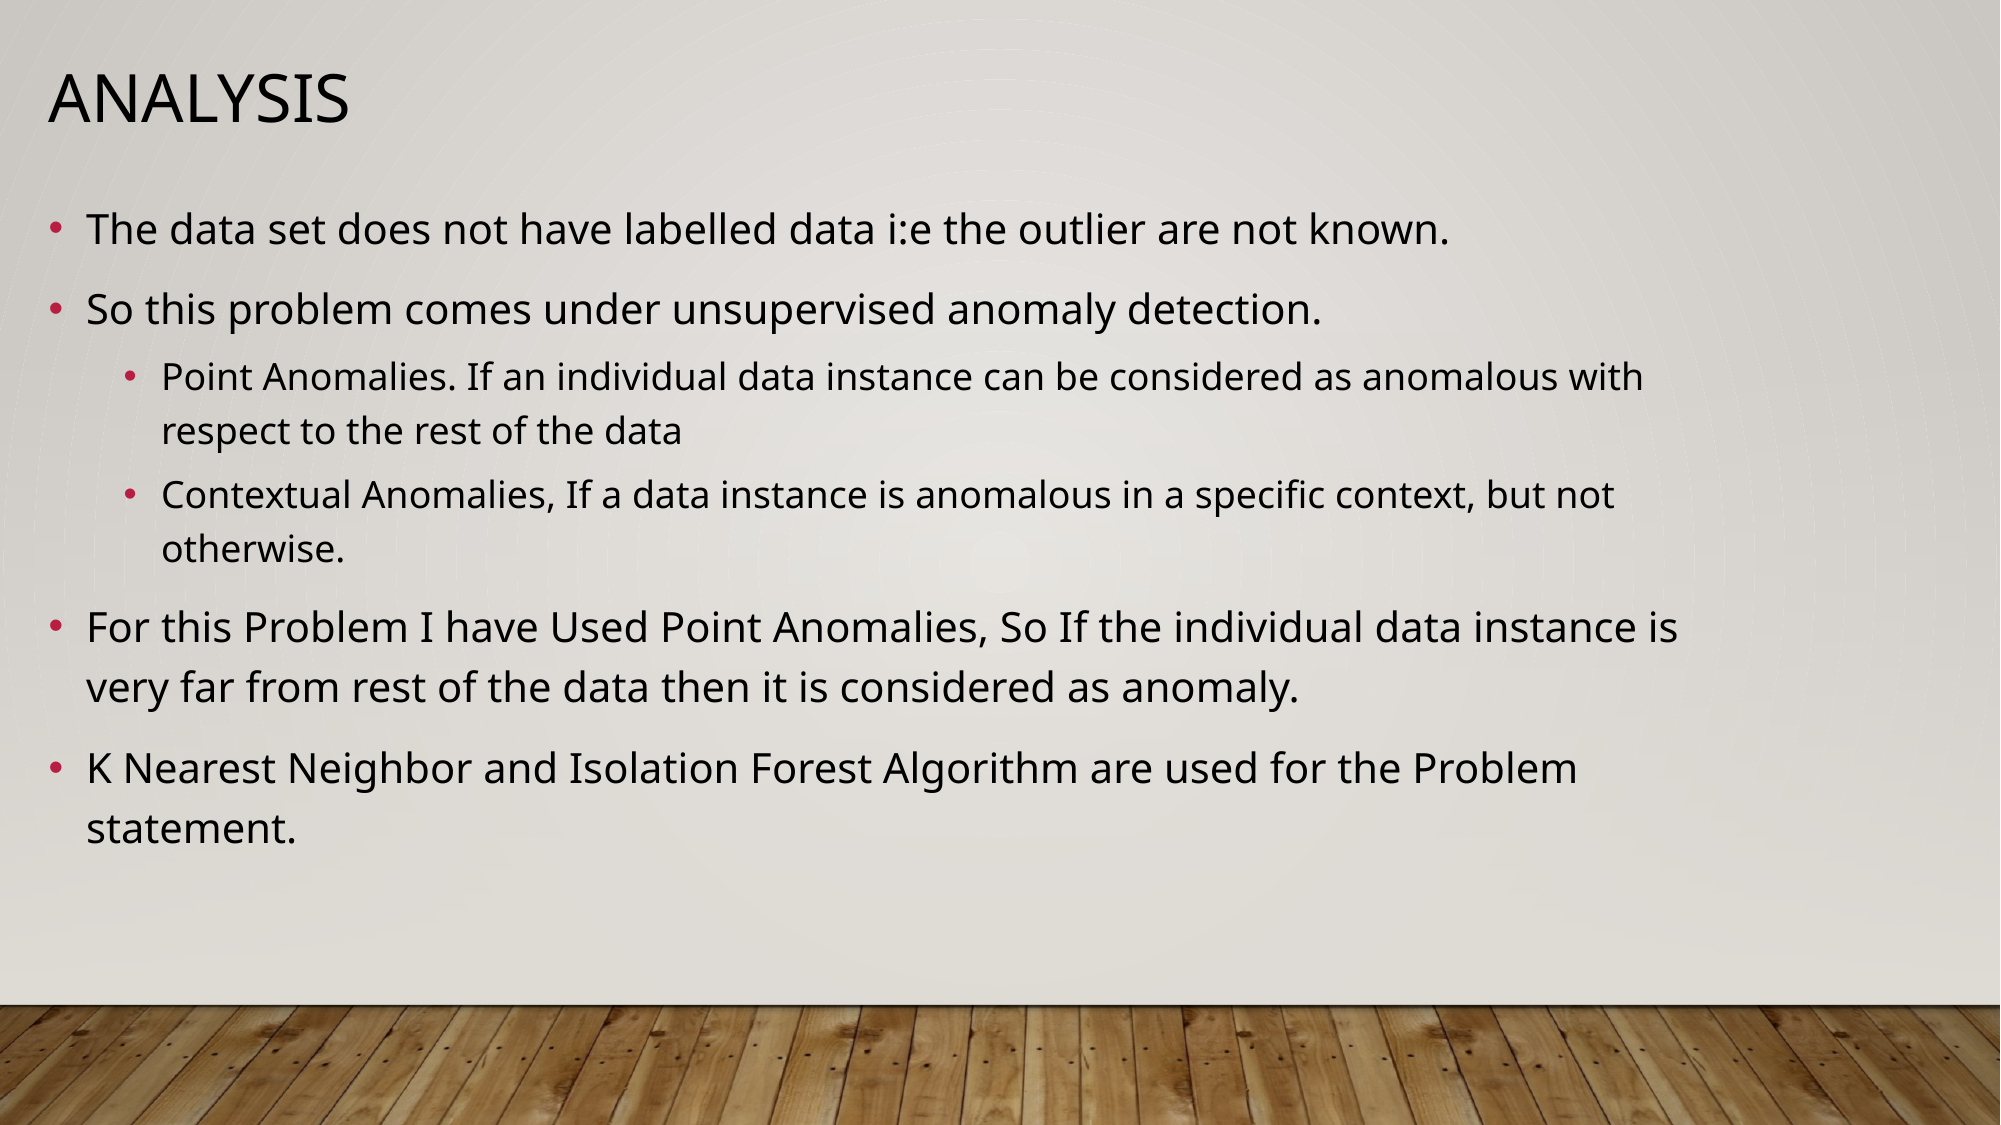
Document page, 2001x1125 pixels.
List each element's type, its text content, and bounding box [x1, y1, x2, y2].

list The data set does not have labelled data i:e the outlier are not known. So this problem comes under unsupervised anomaly detection. Point Anomalies. If an individual data instance can be considered as anomalous with respect to the rest of the data Contextual Anomalies, If a data instance is anomalous in a specific context, but not otherwise. For this Problem I have Used Point Anomalies, So If the individual data instance is very far from rest of the data then it is considered as anomaly. K Nearest Neighbor and Isolation Forest Algorithm are used for the Problem statement. [33, 184, 1732, 792]
title Analysis [33, 57, 1919, 203]
picture [0, 1005, 2000, 1125]
